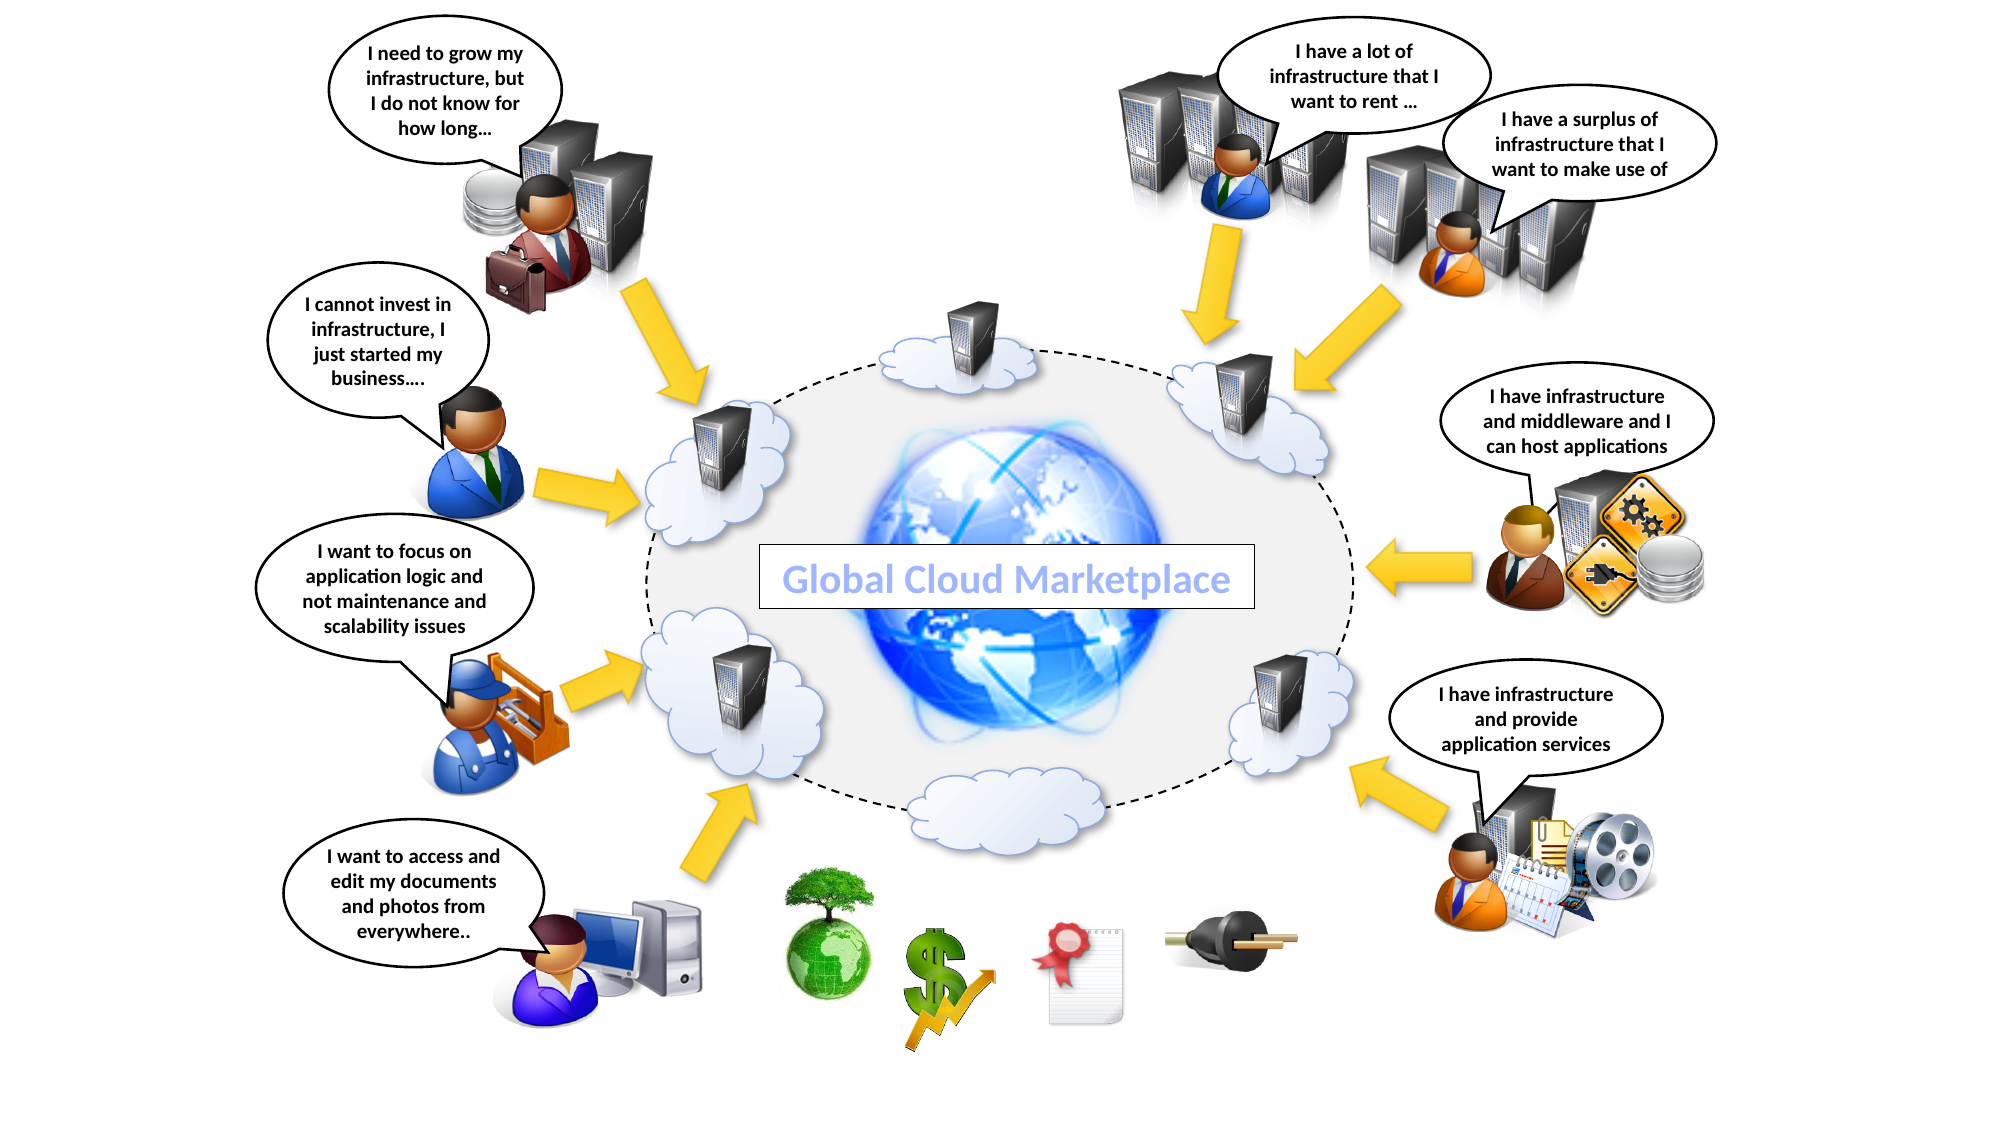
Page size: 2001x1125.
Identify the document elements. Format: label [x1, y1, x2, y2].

text_box [249, 0, 1750, 1080]
